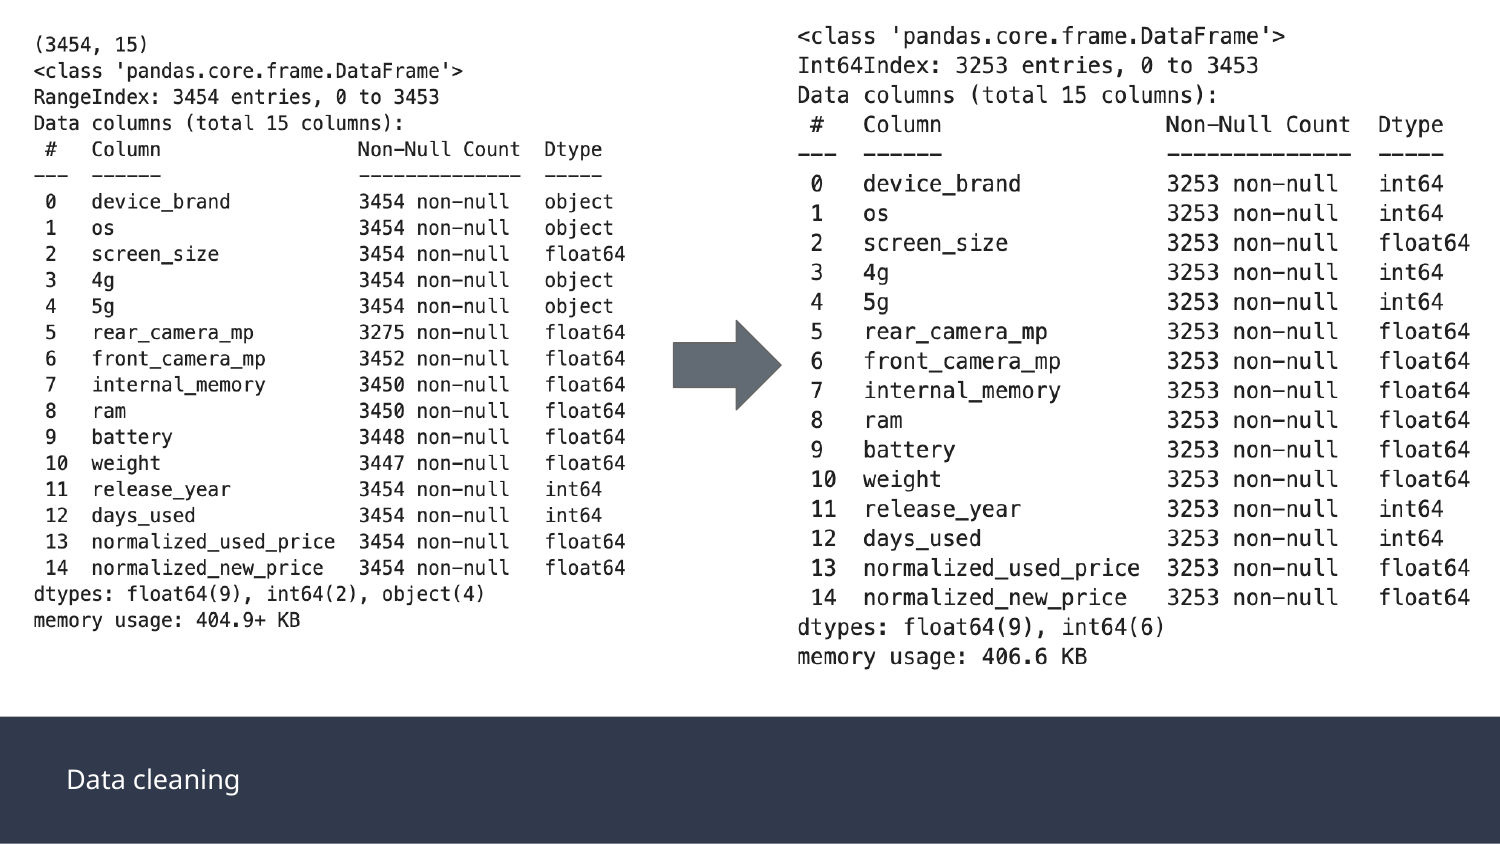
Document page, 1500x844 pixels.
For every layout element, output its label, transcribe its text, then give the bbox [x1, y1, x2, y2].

picture [24, 25, 1500, 677]
list Data cleaning [51, 741, 1361, 818]
